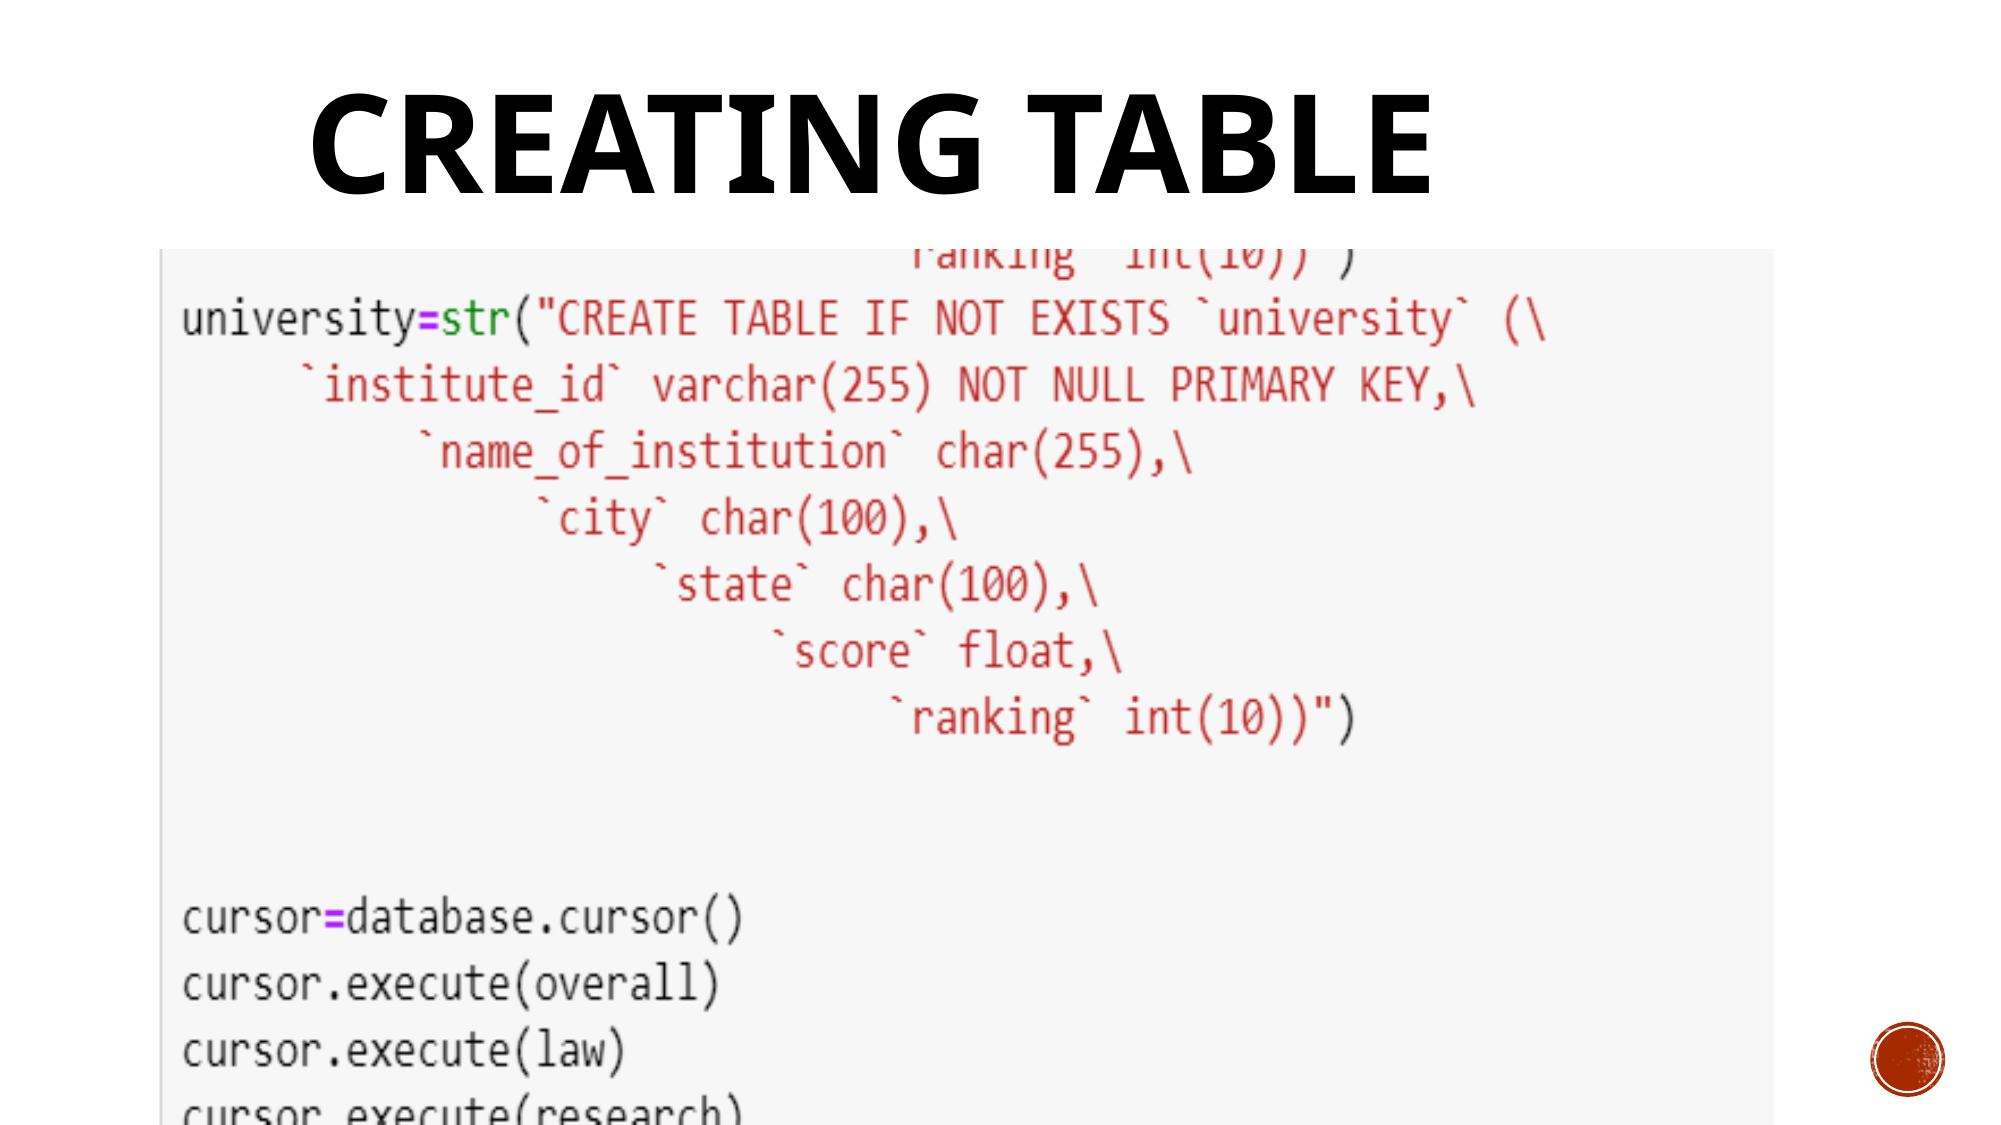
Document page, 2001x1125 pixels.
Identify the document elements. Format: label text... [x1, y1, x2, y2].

picture [137, 247, 1773, 1125]
text_box Creating table [290, 66, 1753, 246]
